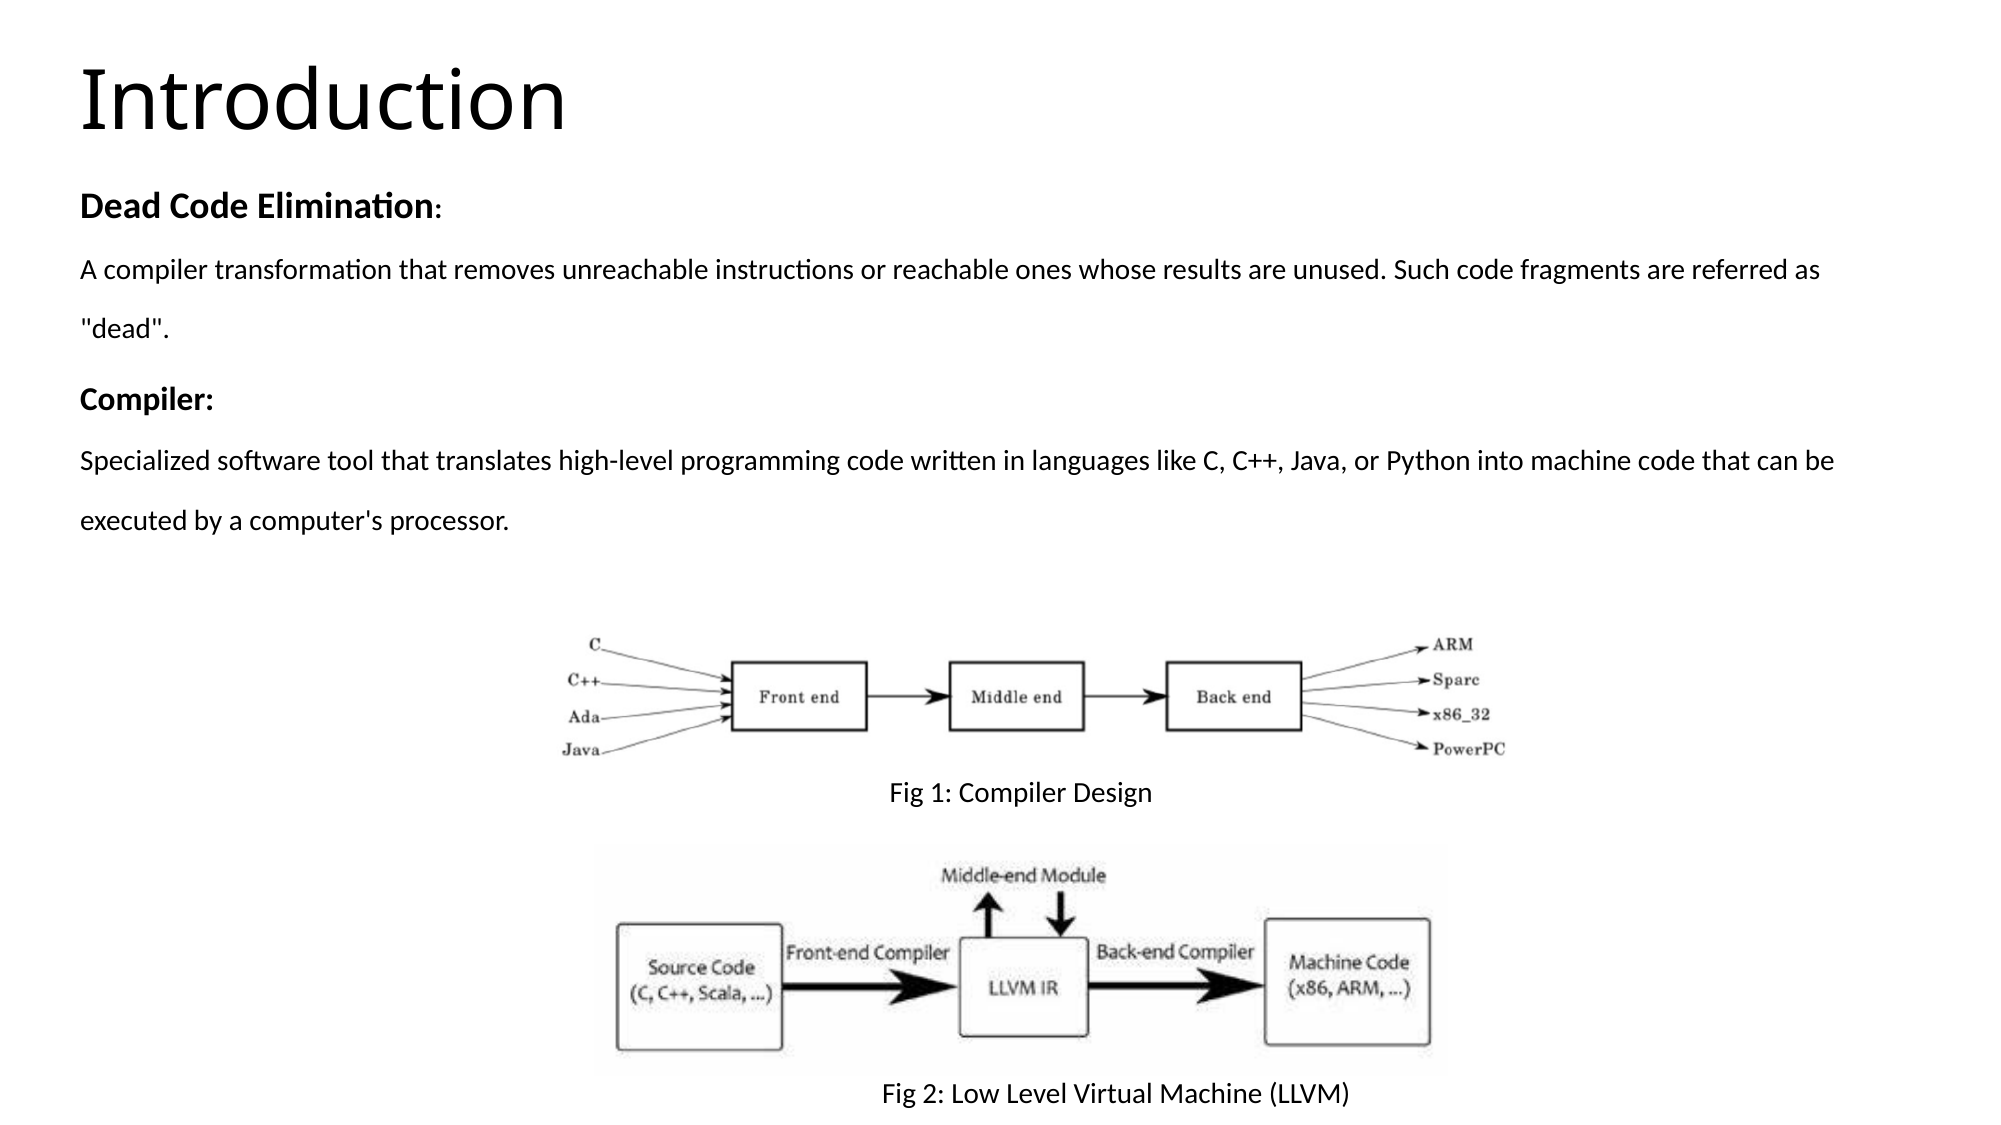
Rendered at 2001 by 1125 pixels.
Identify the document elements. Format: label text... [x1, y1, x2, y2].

title Introduction [65, 27, 1791, 178]
list Dead Code Elimination: A compiler transformation that removes unreachable instructions or reachable ones whose results are unused. Such code fragments are referred as "dead". [65, 202, 1900, 353]
picture [594, 844, 1448, 1076]
picture [551, 626, 1514, 762]
text_box Fig 2: Low Level Virtual Machine (LLVM) [858, 1076, 1375, 1118]
list Compiler: Specialized software tool that translates high-level programming code written in languages like C, C++, Java, or Python into machine code that can be executed by a computer's processor. [65, 408, 1935, 544]
text_box Fig 1: Compiler Design [763, 765, 1280, 817]
